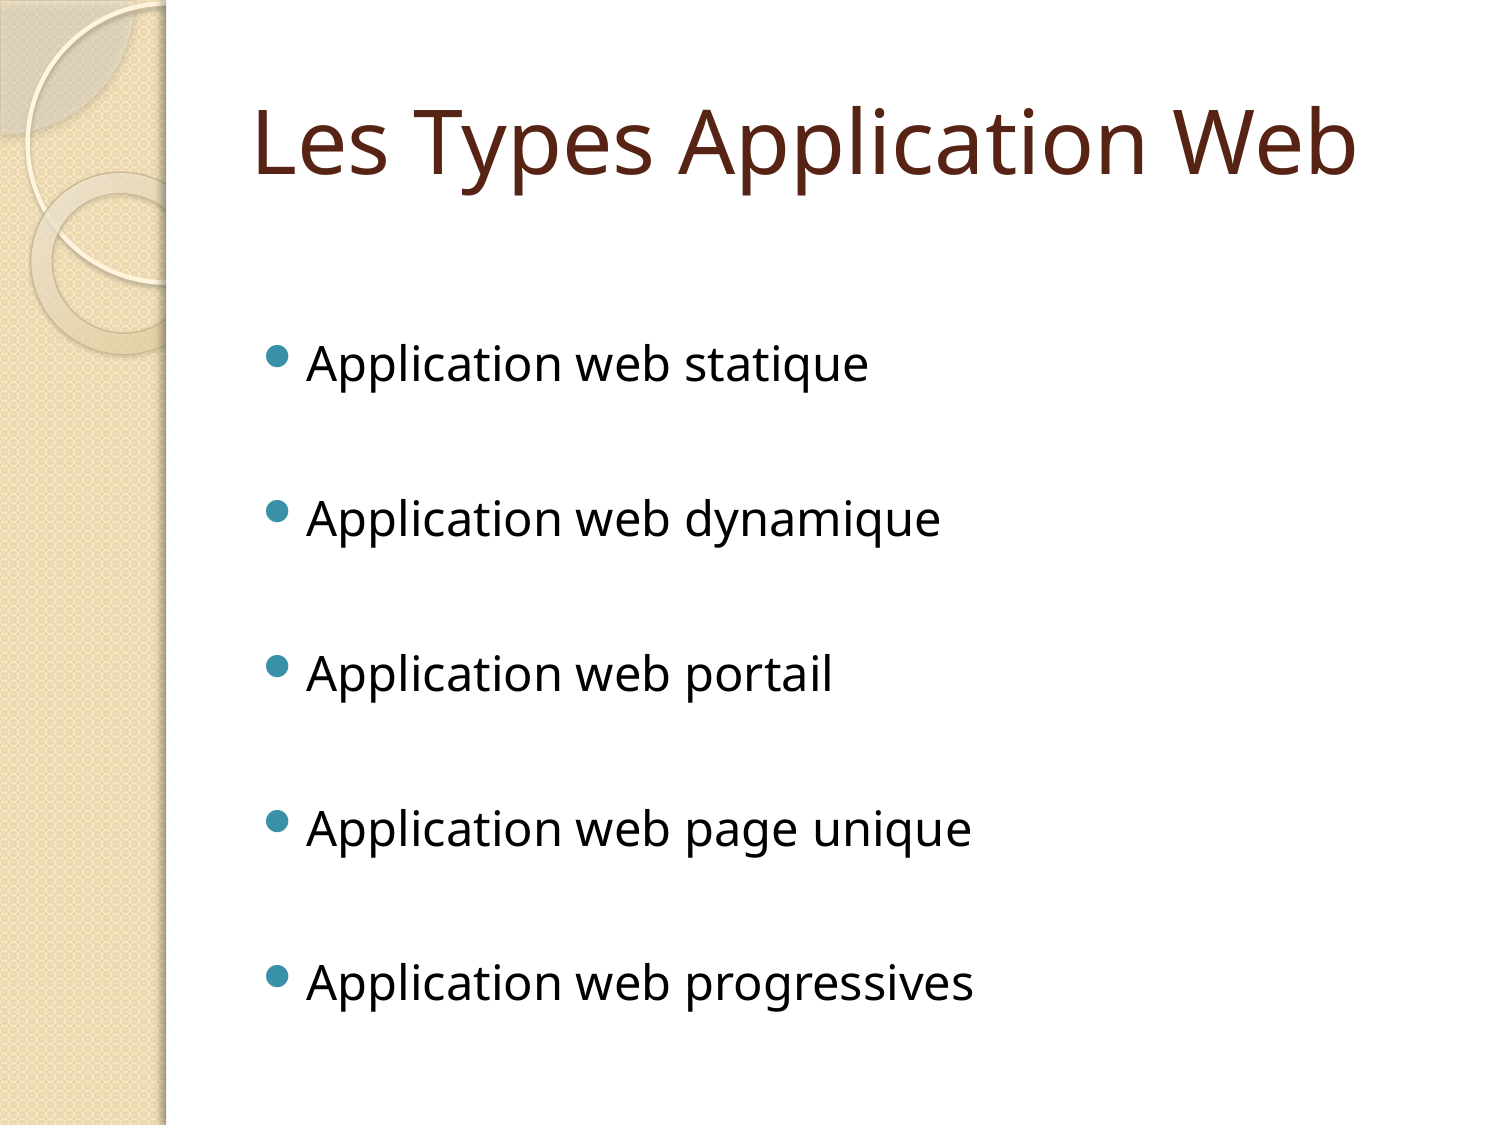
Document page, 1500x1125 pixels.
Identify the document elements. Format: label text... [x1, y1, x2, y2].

list Application web statique Application web dynamique Application web portail Application web page unique Application web progressives [235, 237, 1466, 1025]
title Les Types Application Web [235, 45, 1466, 233]
